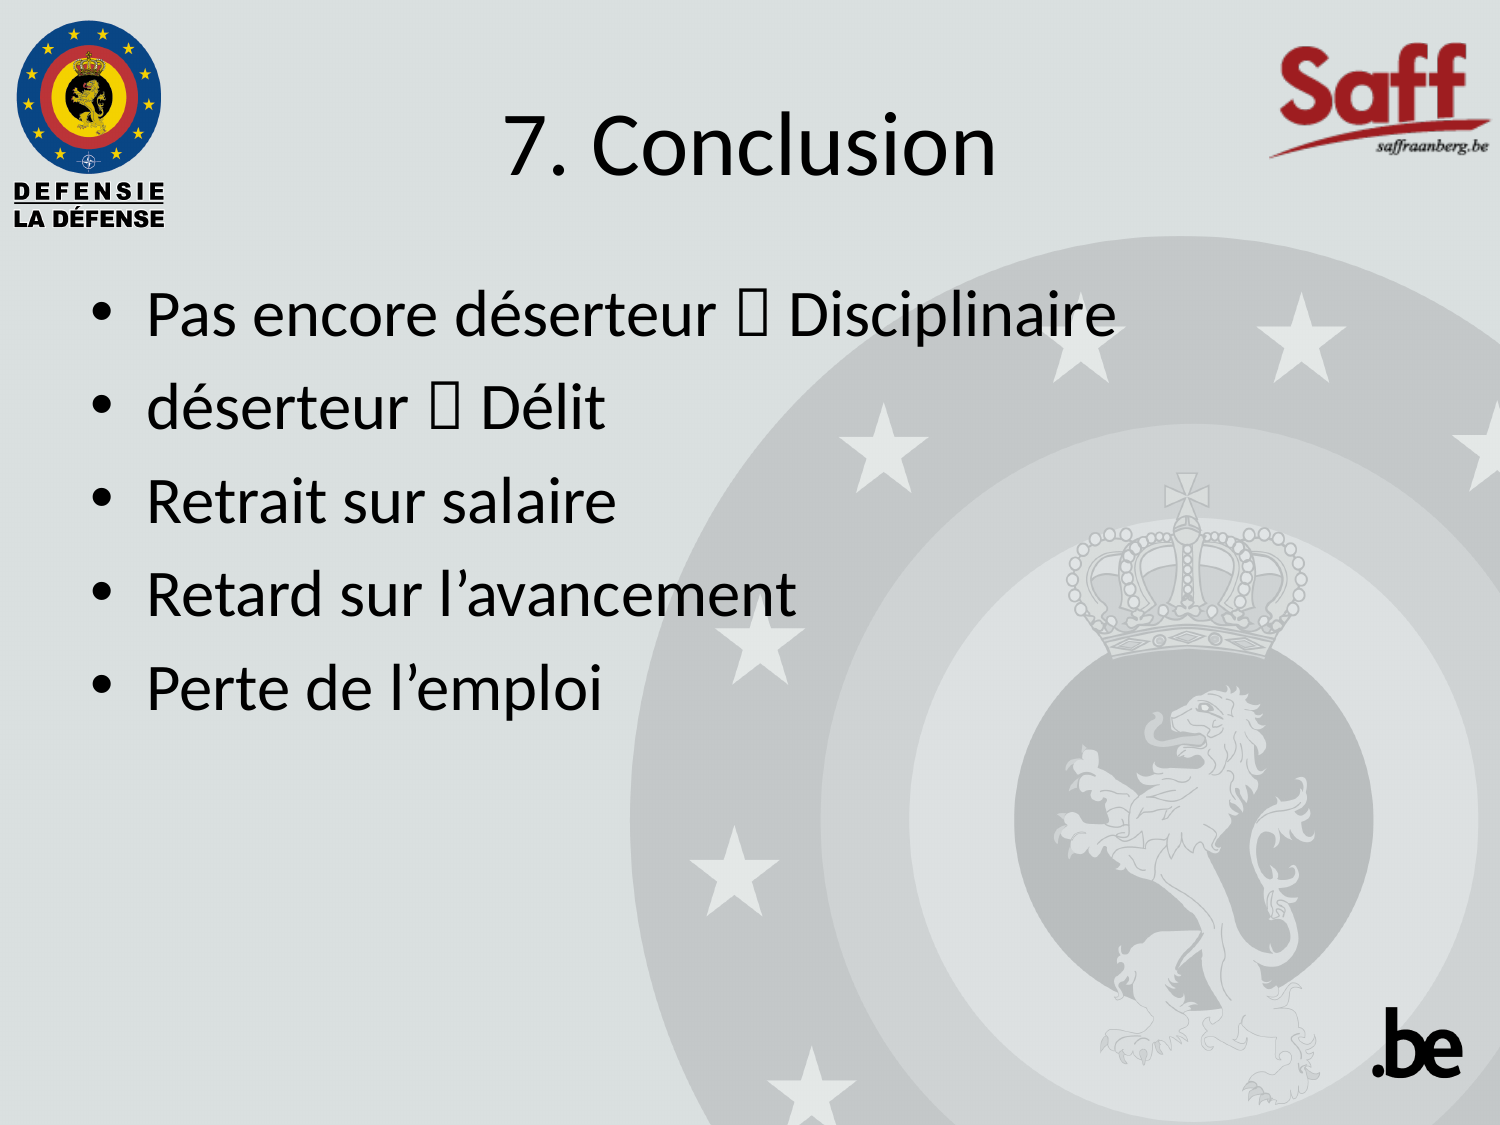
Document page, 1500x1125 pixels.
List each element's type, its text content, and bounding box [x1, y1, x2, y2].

list Pas encore déserteur  Disciplinaire déserteur  Délit Retrait sur salaire Retard sur l’avancement Perte de l’emploi [74, 262, 1426, 1006]
title 7. Conclusion [74, 44, 1426, 233]
picture [0, 0, 1500, 1125]
